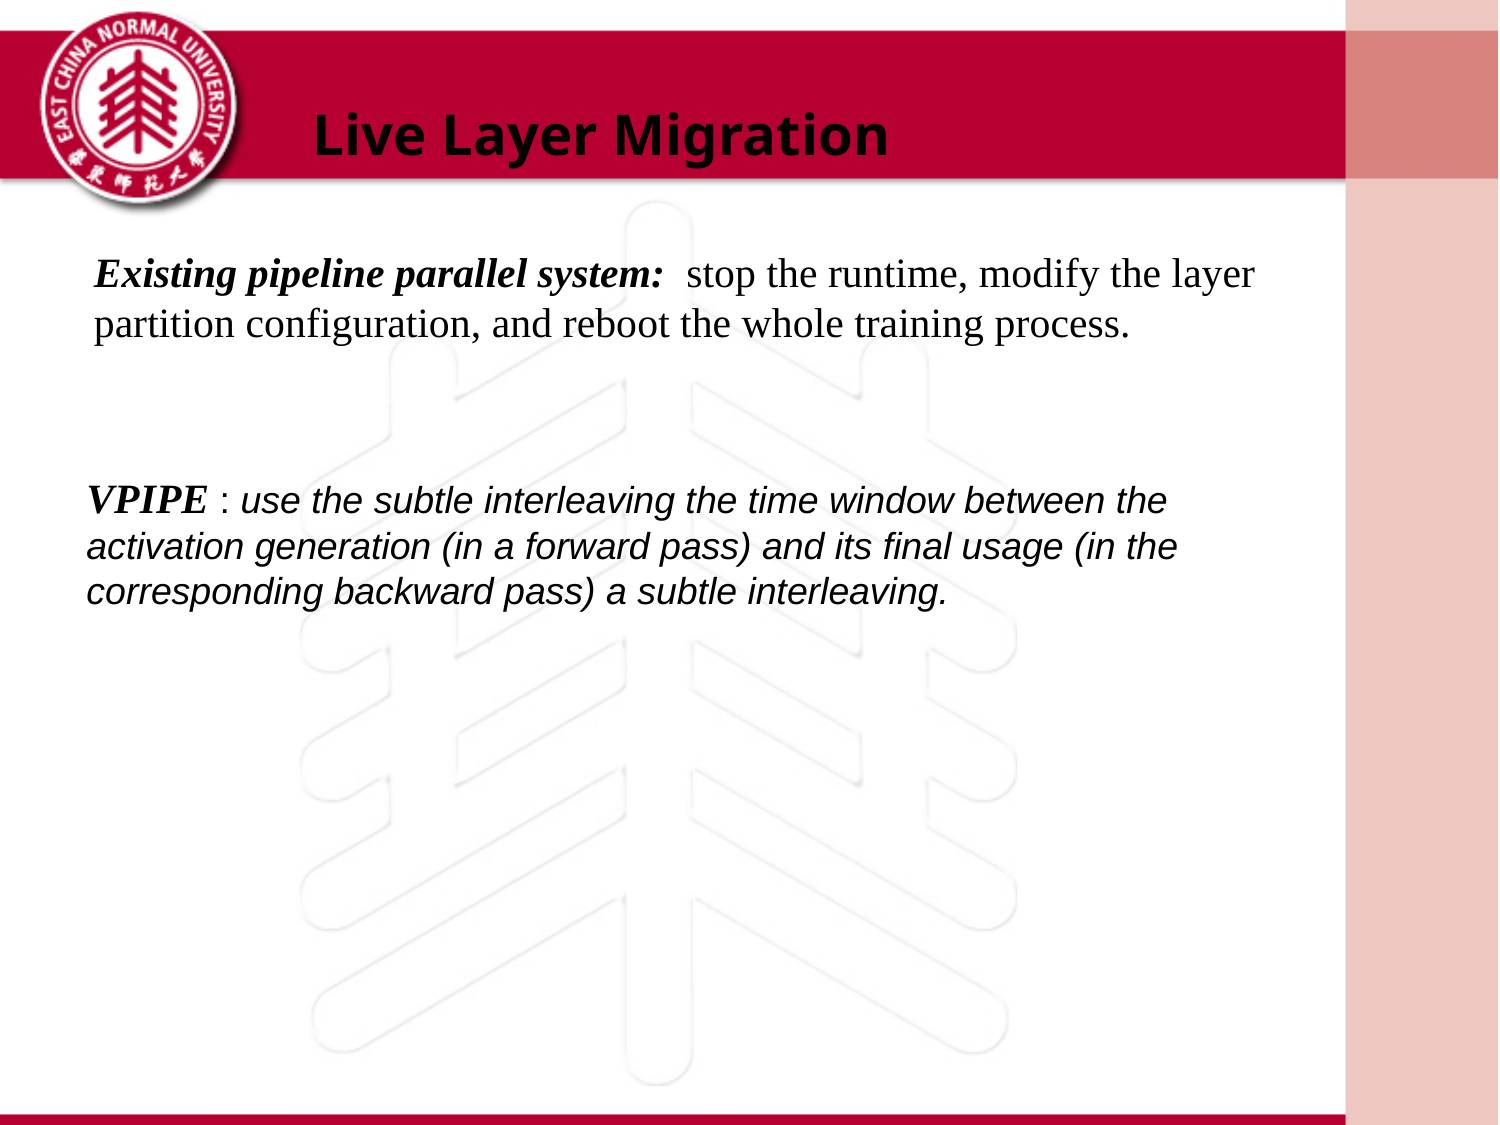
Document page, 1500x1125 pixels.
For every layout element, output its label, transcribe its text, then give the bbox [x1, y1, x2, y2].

text_box Existing pipeline parallel system: stop the runtime, modify the layer partition configuration, and reboot the whole training process. [78, 238, 1326, 354]
picture [0, 0, 1498, 1125]
text_box VPIPE : use the subtle interleaving the time window between the activation generation (in a forward pass) and its final usage (in the corresponding backward pass) a subtle interleaving. [78, 464, 1254, 620]
text_box Live Layer Migration [305, 58, 899, 175]
